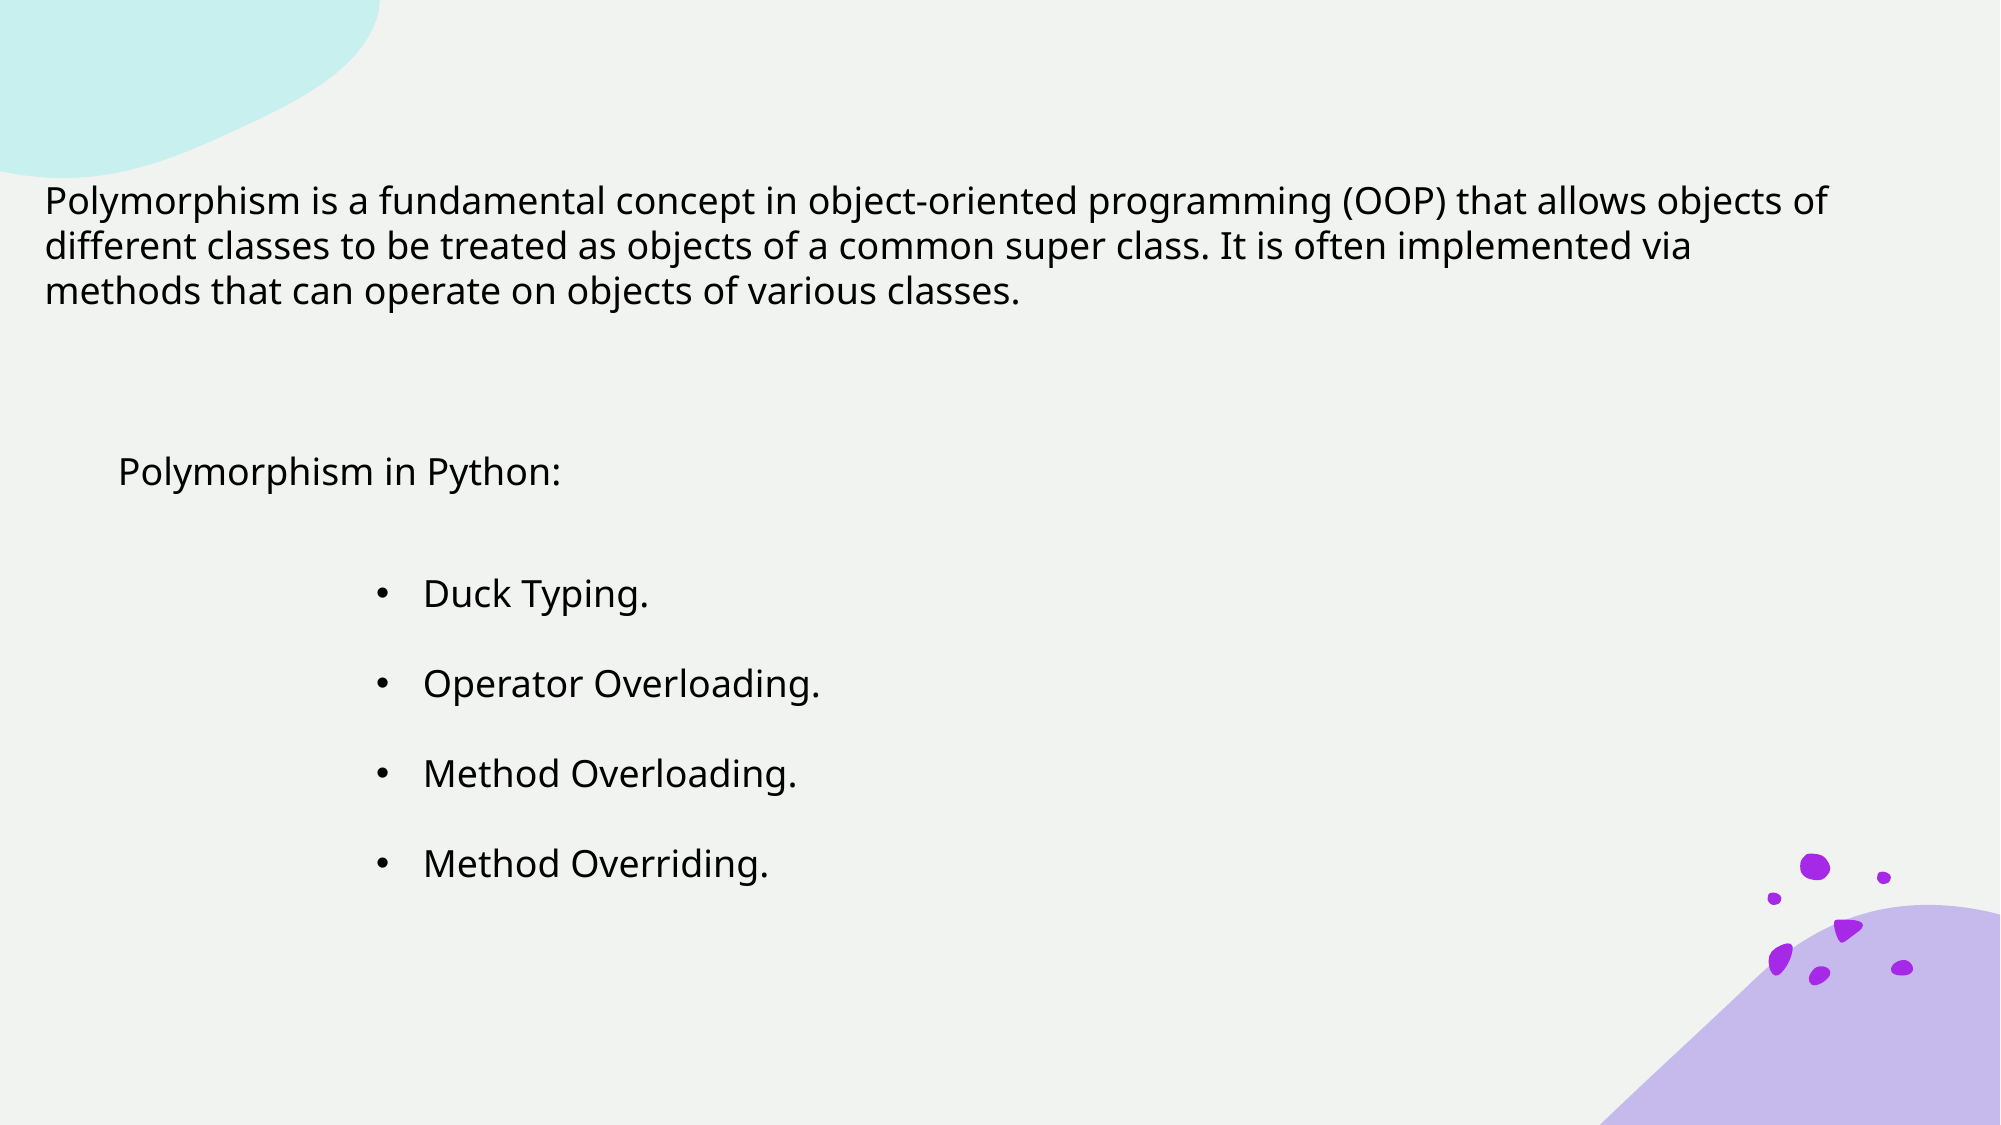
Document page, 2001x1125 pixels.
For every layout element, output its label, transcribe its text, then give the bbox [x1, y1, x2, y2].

text_box Polymorphism is a fundamental concept in object-oriented programming (OOP) that allows objects of different classes to be treated as objects of a common super class. It is often implemented via methods that can operate on objects of various classes. [29, 169, 1869, 320]
text_box Duck Typing. Operator Overloading. Method Overloading. Method Overriding. [361, 562, 1362, 893]
text_box Polymorphism in Python: [103, 440, 1104, 546]
